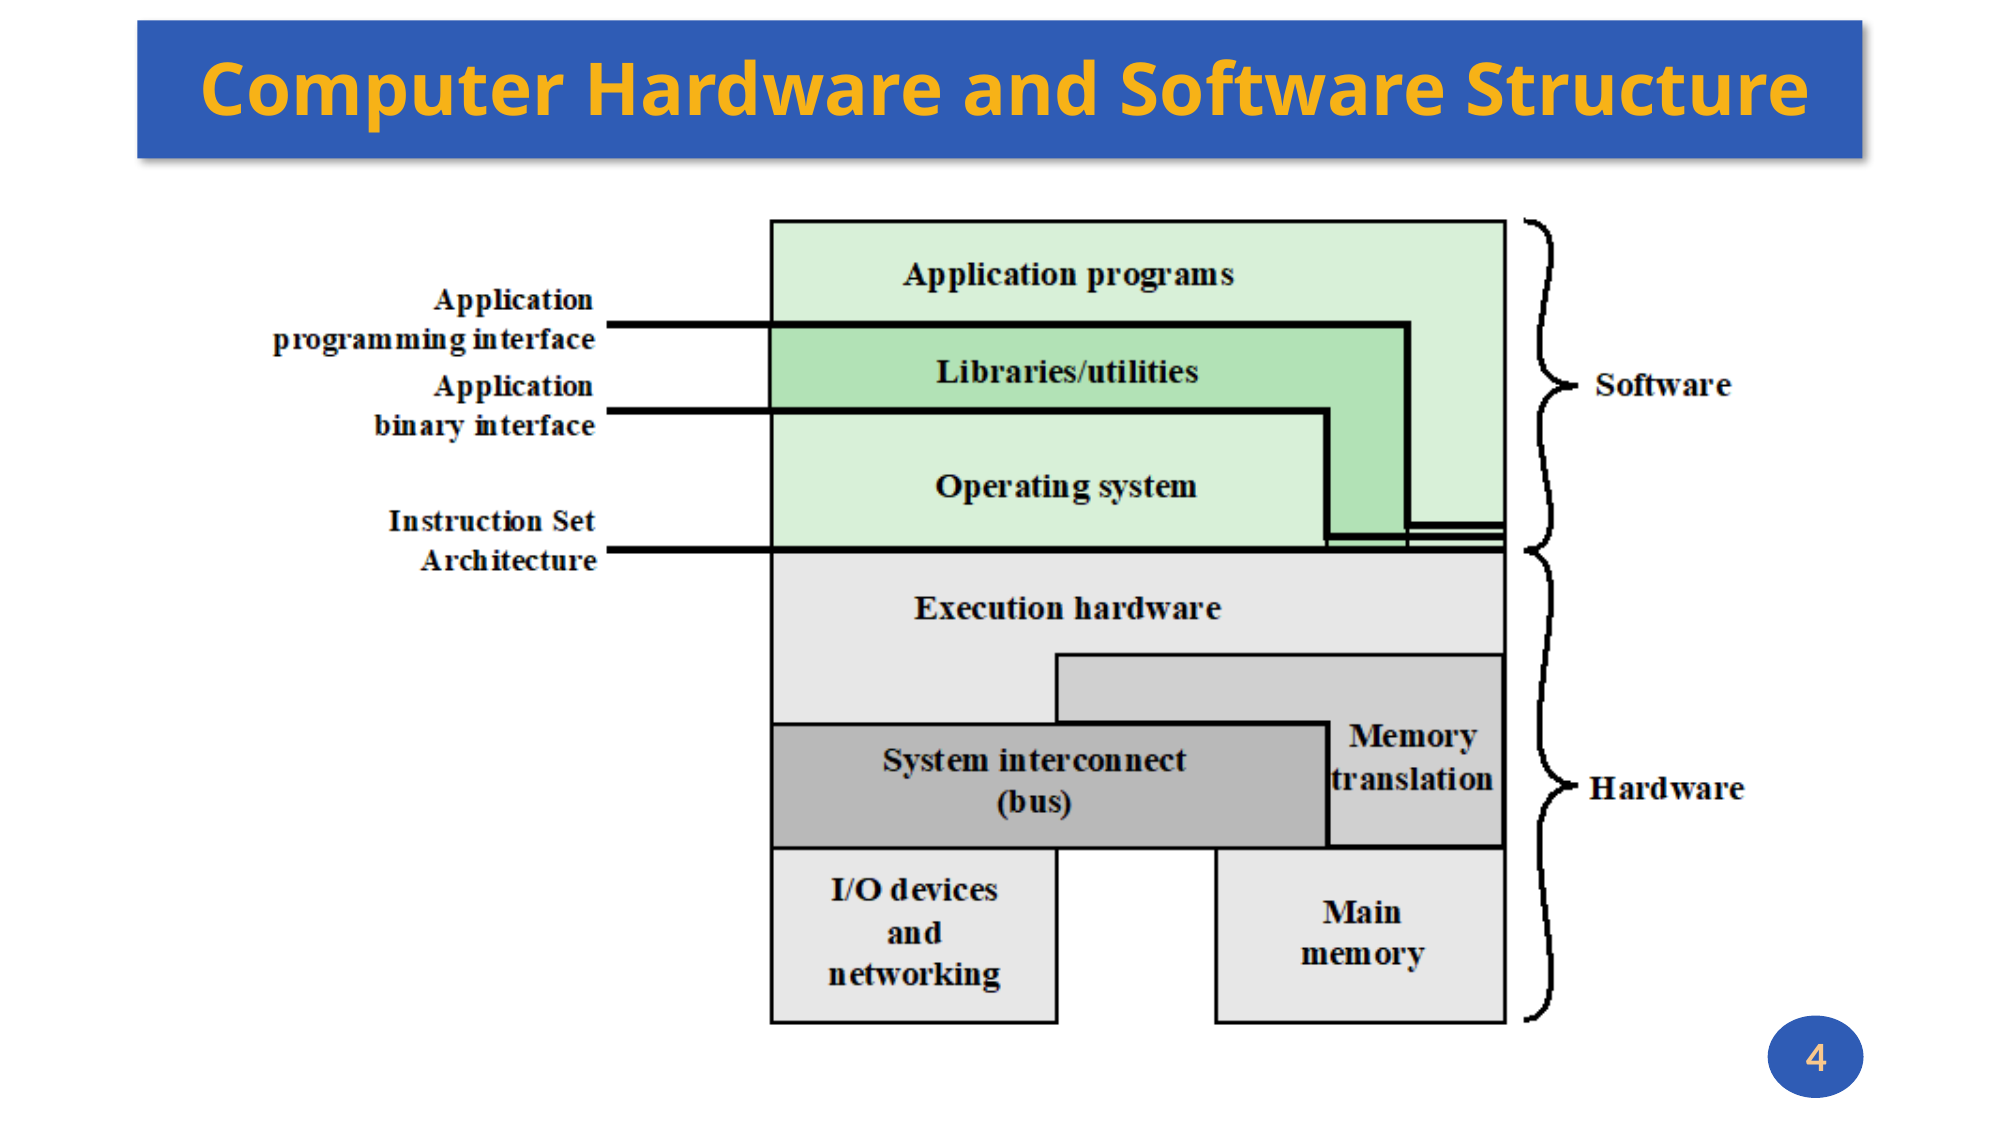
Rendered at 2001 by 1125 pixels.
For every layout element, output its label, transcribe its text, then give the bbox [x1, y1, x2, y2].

title Computer Hardware and Software Structure [137, 17, 1863, 156]
slide_number 4 [1767, 1015, 1866, 1095]
picture [246, 203, 1754, 1056]
